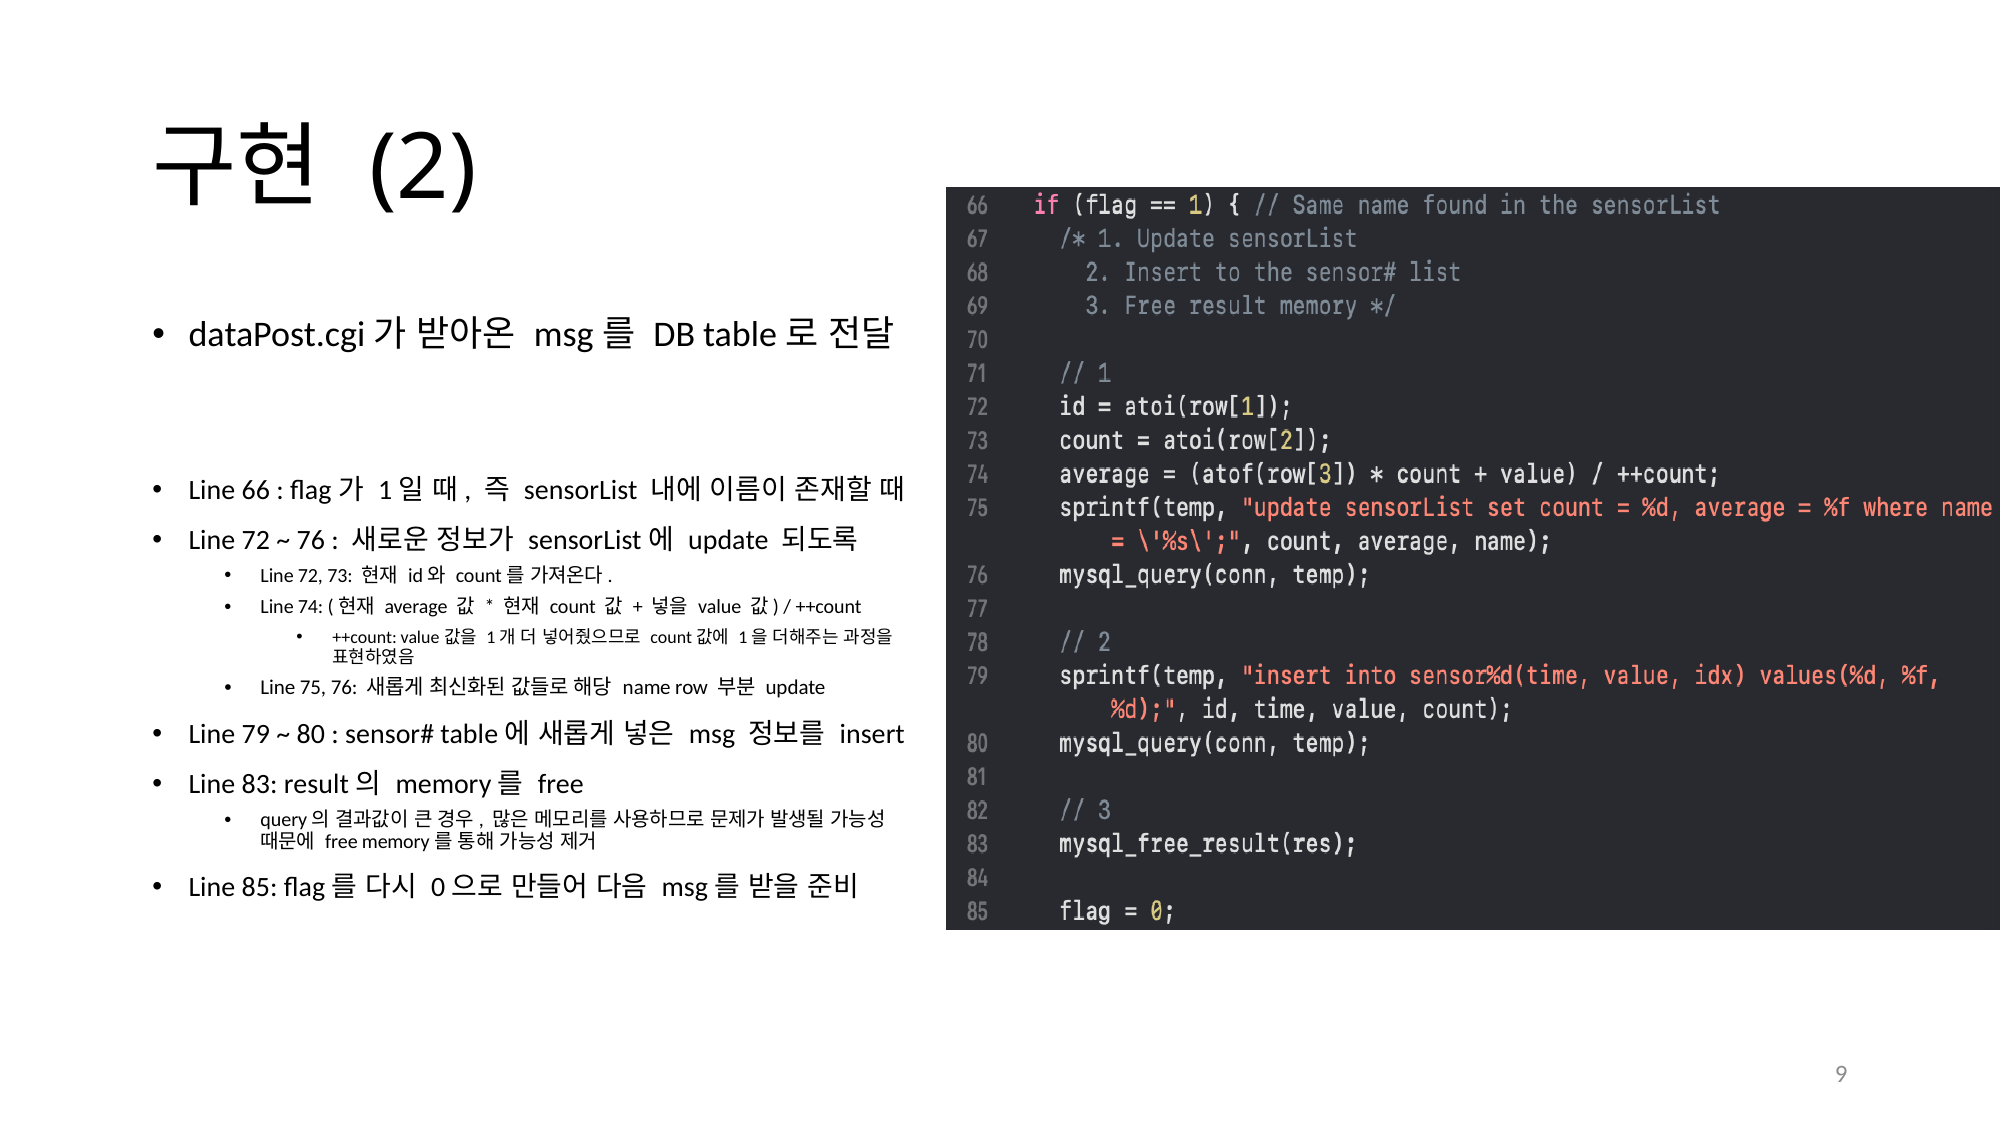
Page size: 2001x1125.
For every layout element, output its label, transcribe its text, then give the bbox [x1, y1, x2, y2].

picture [946, 187, 2000, 930]
title 구현 (2) [137, 59, 1863, 278]
list dataPost.cgi가 받아온 msg를 DB table로 전달 Line 66 : flag가 1일 때, 즉 sensorList 내에 이름이 존재할 때 Line 72 ~ 76 : 새로운 정보가 sensorList에 update 되도록 Line 72, 73: 현재 id와 count를 가져온다. Line 74: (현재 average 값 * 현재 count 값 + 넣을 value 값) / ++count ++count: value값을 1개 더 넣어줬으므로 count값에 1을 더해주는 과정을 표현하였음 Line 75, 76: 새롭게 최신화된 값들로 해당 name row 부분 update Line 79 ~ 80 : sensor# table에 새롭게 넣은 msg 정보를 insert Line 83: result의 memory를 free query의 결과값이 큰 경우, 많은 메모리를 사용하므로 문제가 발생될 가능성 때문에 free memory를 통해 가능성 제거 Line 85: flag를 다시 0으로 만들어 다음 msg를 받을 준비 [137, 308, 947, 956]
slide_number 9 [1412, 1042, 1863, 1103]
